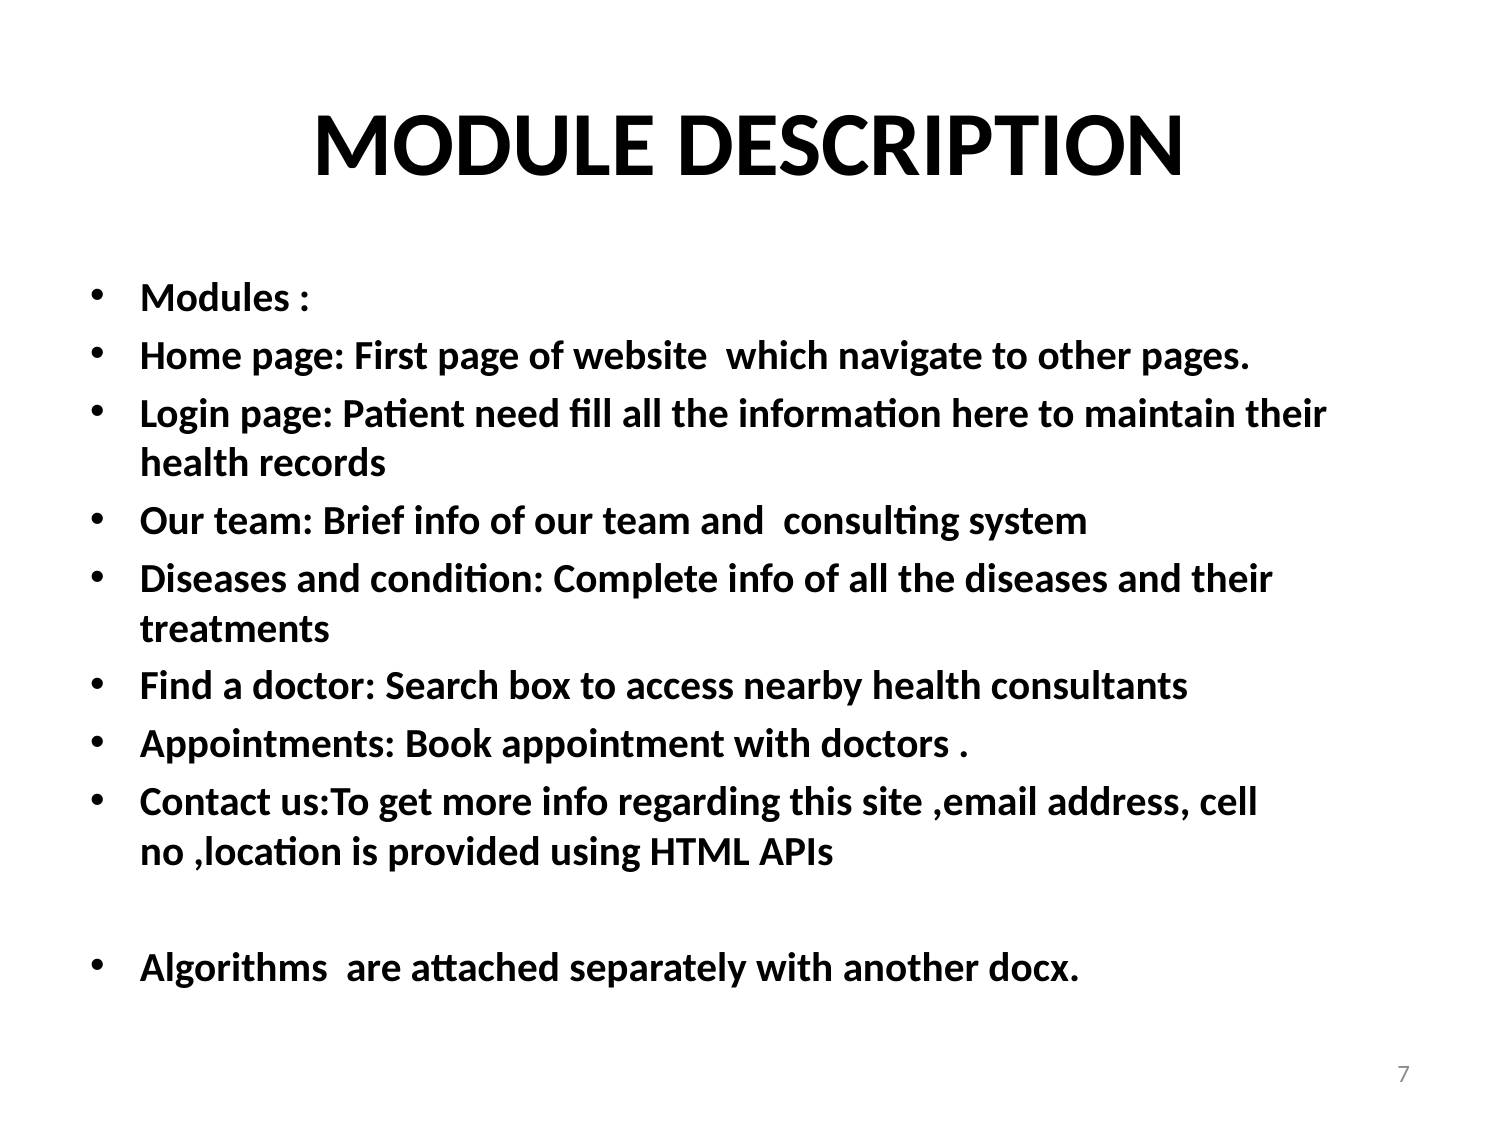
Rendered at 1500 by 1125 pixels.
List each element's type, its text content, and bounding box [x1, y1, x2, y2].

title Module description [75, 45, 1425, 233]
slide_number 7 [1074, 1042, 1425, 1103]
list Modules : Home page: First page of website which navigate to other pages. Login page: Patient need fill all the information here to maintain their health records Our team: Brief info of our team and consulting system Diseases and condition: Complete info of all the diseases and their treatments Find a doctor: Search box to access nearby health consultants Appointments: Book appointment with doctors . Contact us:To get more info regarding this site ,email address, cell no ,location is provided using HTML APIs Algorithms are attached separately with another docx. [75, 262, 1425, 1005]
